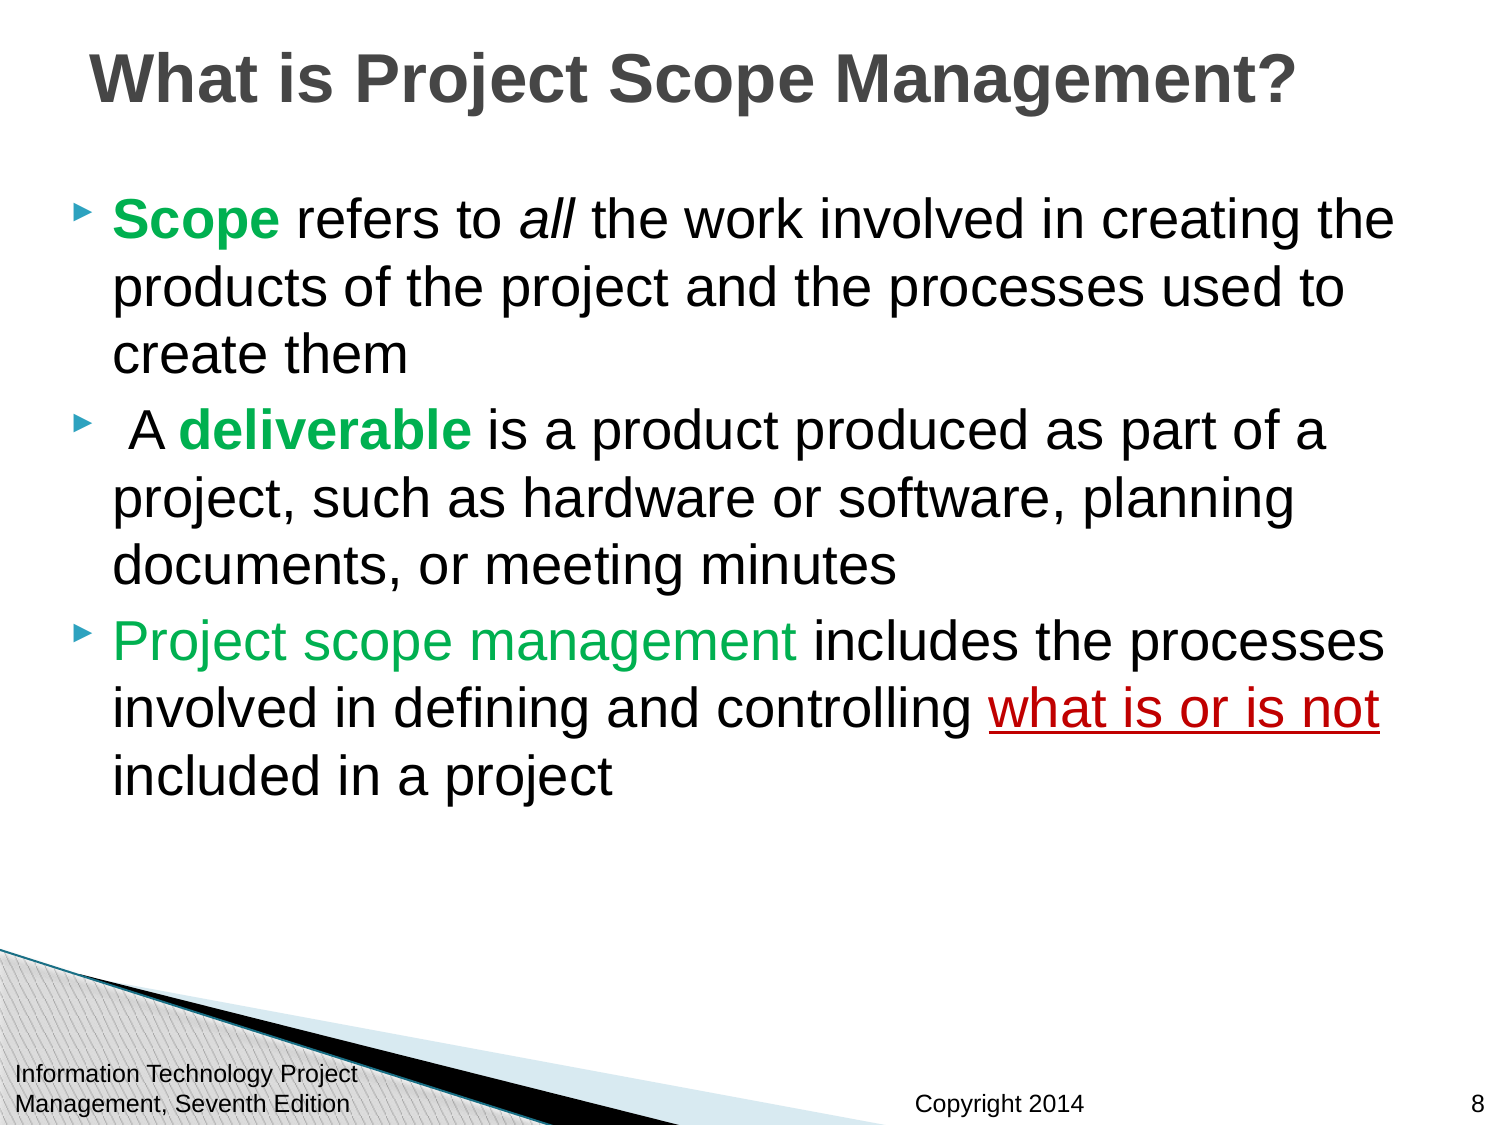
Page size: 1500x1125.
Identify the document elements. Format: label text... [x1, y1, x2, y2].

slide_number 8 [1408, 1065, 1500, 1125]
list Scope refers to all the work involved in creating the products of the project and the processes used to create them A deliverable is a product produced as part of a project, such as hardware or software, planning documents, or meeting minutes Project scope management includes the processes involved in defining and controlling what is or is not included in a project [37, 174, 1419, 1051]
footer Information Technology Project Management, Seventh Edition [0, 1065, 425, 1125]
title What is Project Scope Management? [75, 0, 1500, 150]
